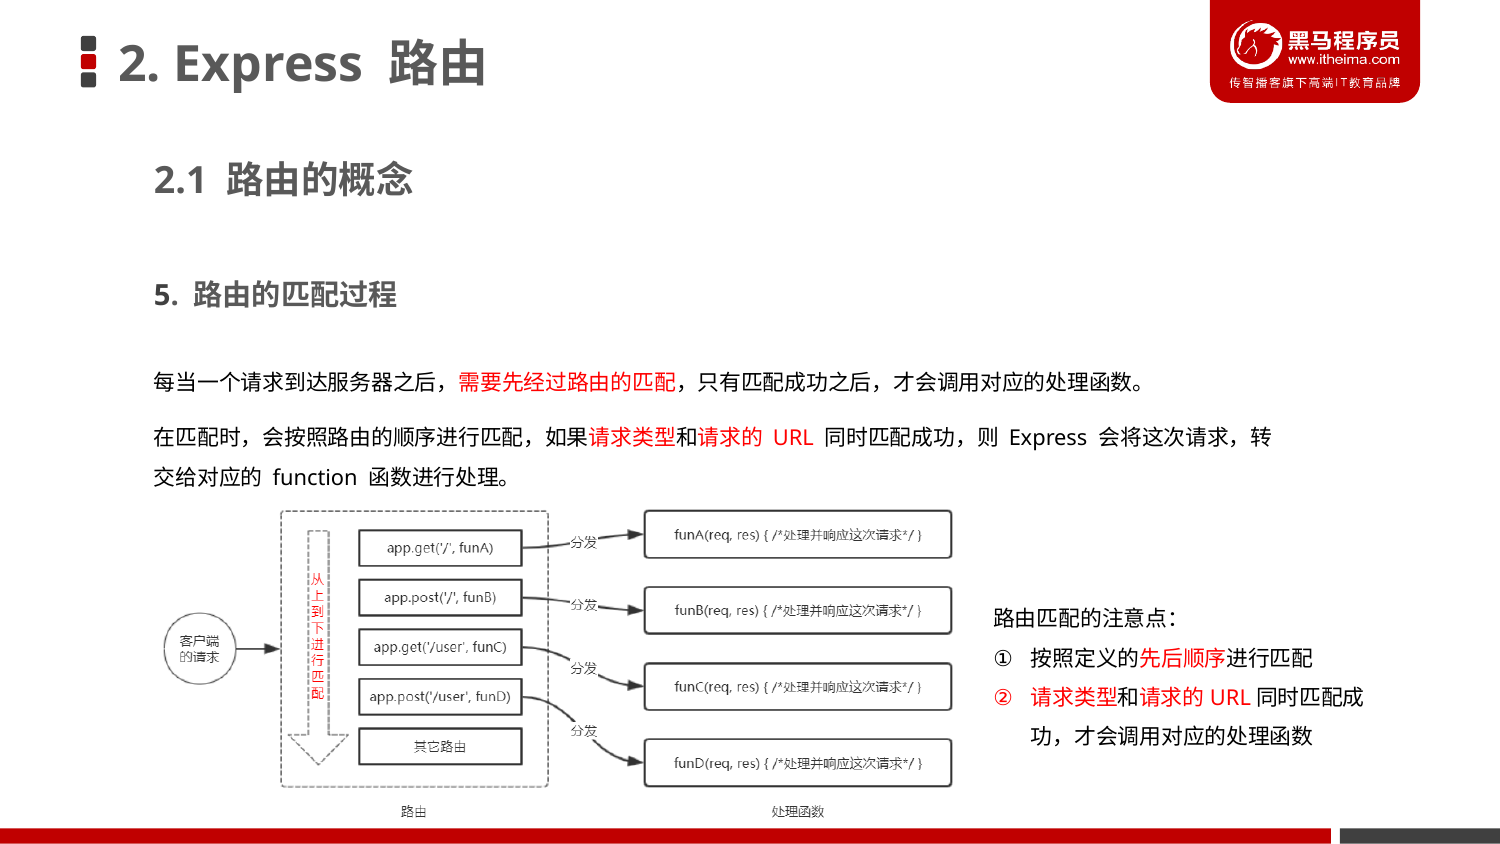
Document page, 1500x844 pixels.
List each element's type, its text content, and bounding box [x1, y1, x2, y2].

picture [158, 505, 957, 822]
list 2.1 路由的概念 [139, 153, 1209, 243]
title 2. Express 路由 [103, 0, 1209, 130]
picture [1211, 11, 1419, 97]
text_box 5. 路由的匹配过程 [139, 273, 1204, 320]
list 每当一个请求到达服务器之后，需要先经过路由的匹配，只有匹配成功之后，才会调用对应的处理函数。 在匹配时，会按照路由的顺序进行匹配，如果请求类型和请求的 URL 同时匹配成功，则 Express 会将这次请求，转交给对应的 function 函数进行处理。 [139, 348, 1294, 495]
text_box 路由匹配的注意点： 按照定义的先后顺序进行匹配 请求类型和请求的URL同时匹配成功，才会调用对应的处理函数 [978, 584, 1399, 757]
